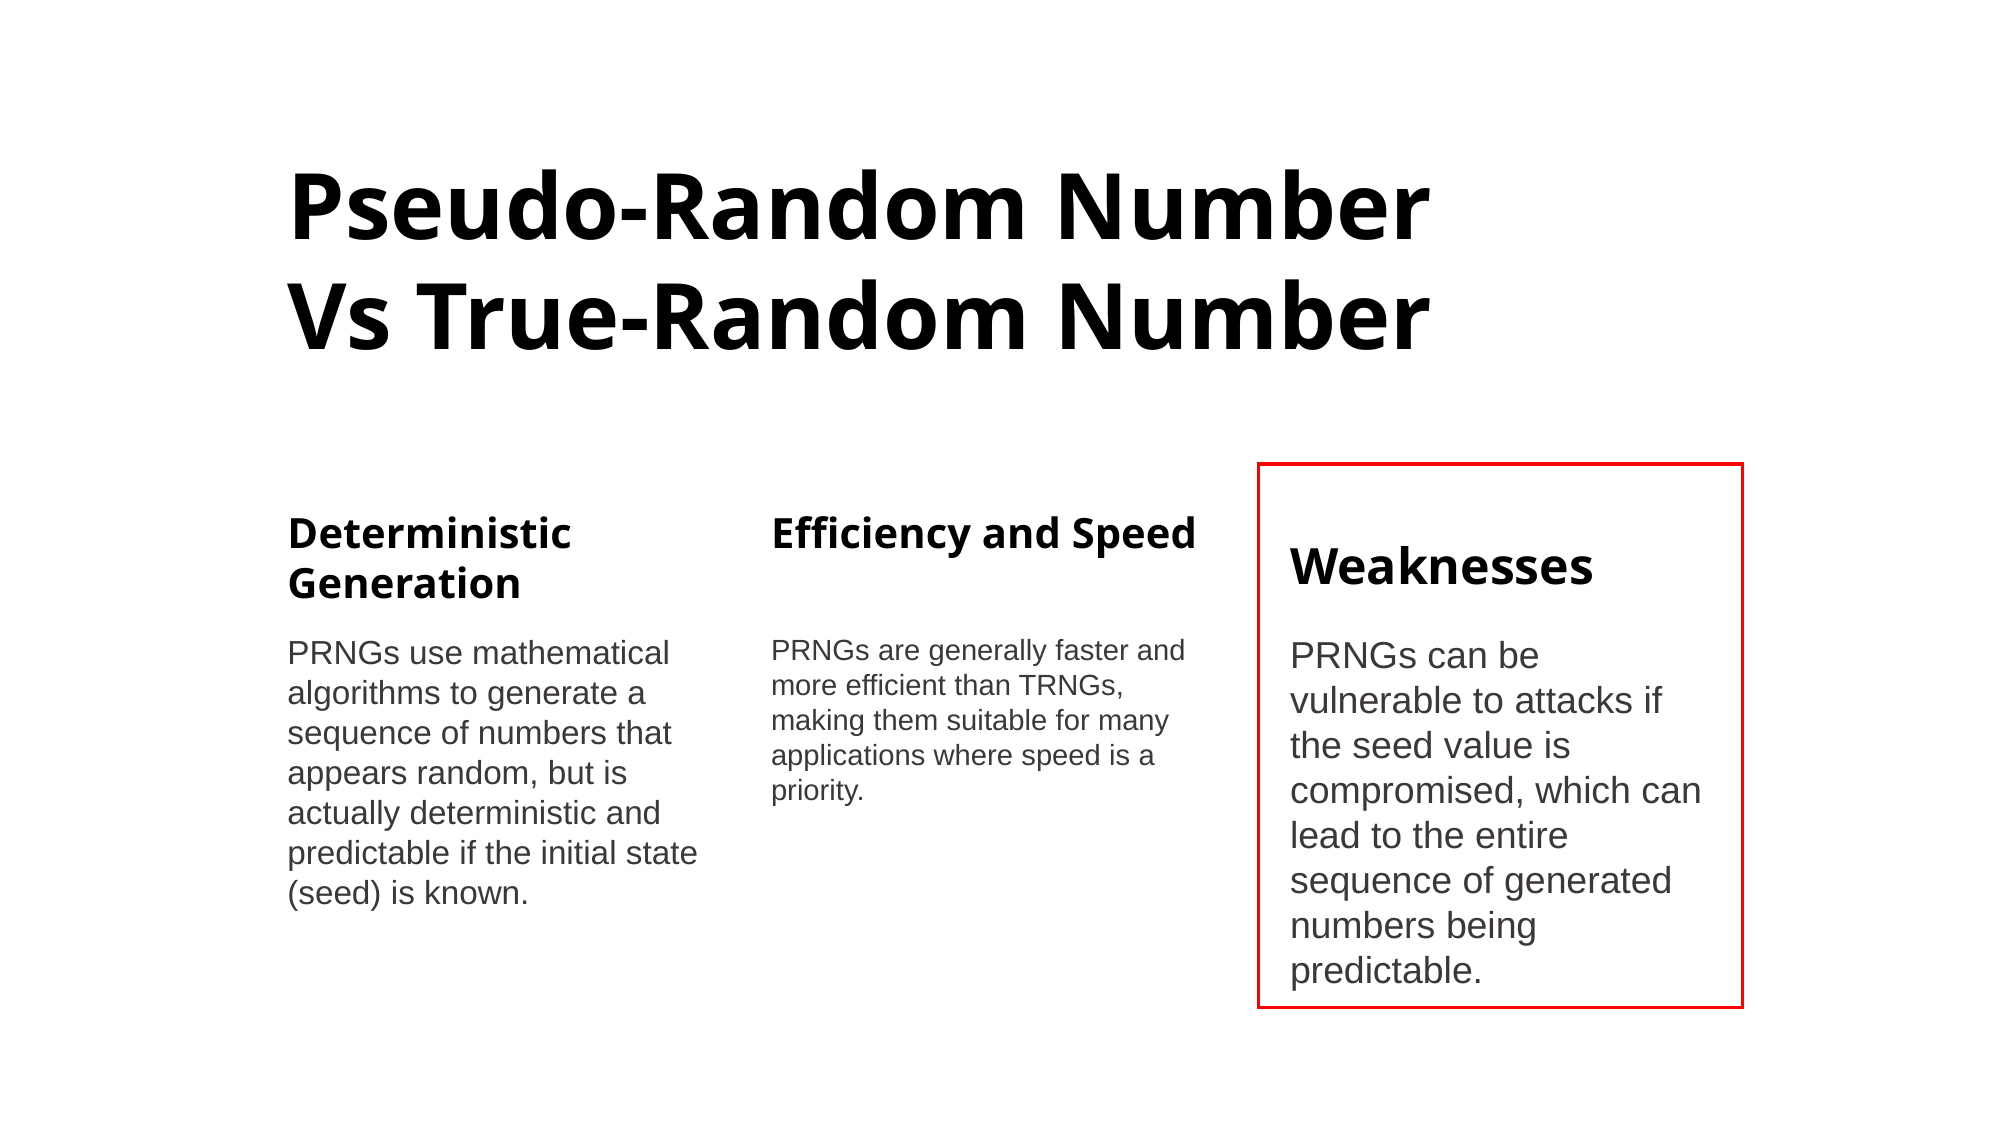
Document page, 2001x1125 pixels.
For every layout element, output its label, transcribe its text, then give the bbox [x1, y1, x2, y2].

text_box [1257, 462, 1744, 1009]
text_box Efficiency and Speed [756, 499, 1237, 565]
text_box PRNGs are generally faster and more efficient than TRNGs, making them suitable for many applications where speed is a priority. [756, 623, 1207, 814]
text_box PRNGs use mathematical algorithms to generate a sequence of numbers that appears random, but is actually deterministic and predictable if the initial state (seed) is known. [272, 623, 723, 919]
text_box Pseudo-Random Number Vs True-Random Number [272, 140, 1574, 485]
text_box Deterministic Generation [272, 499, 723, 614]
